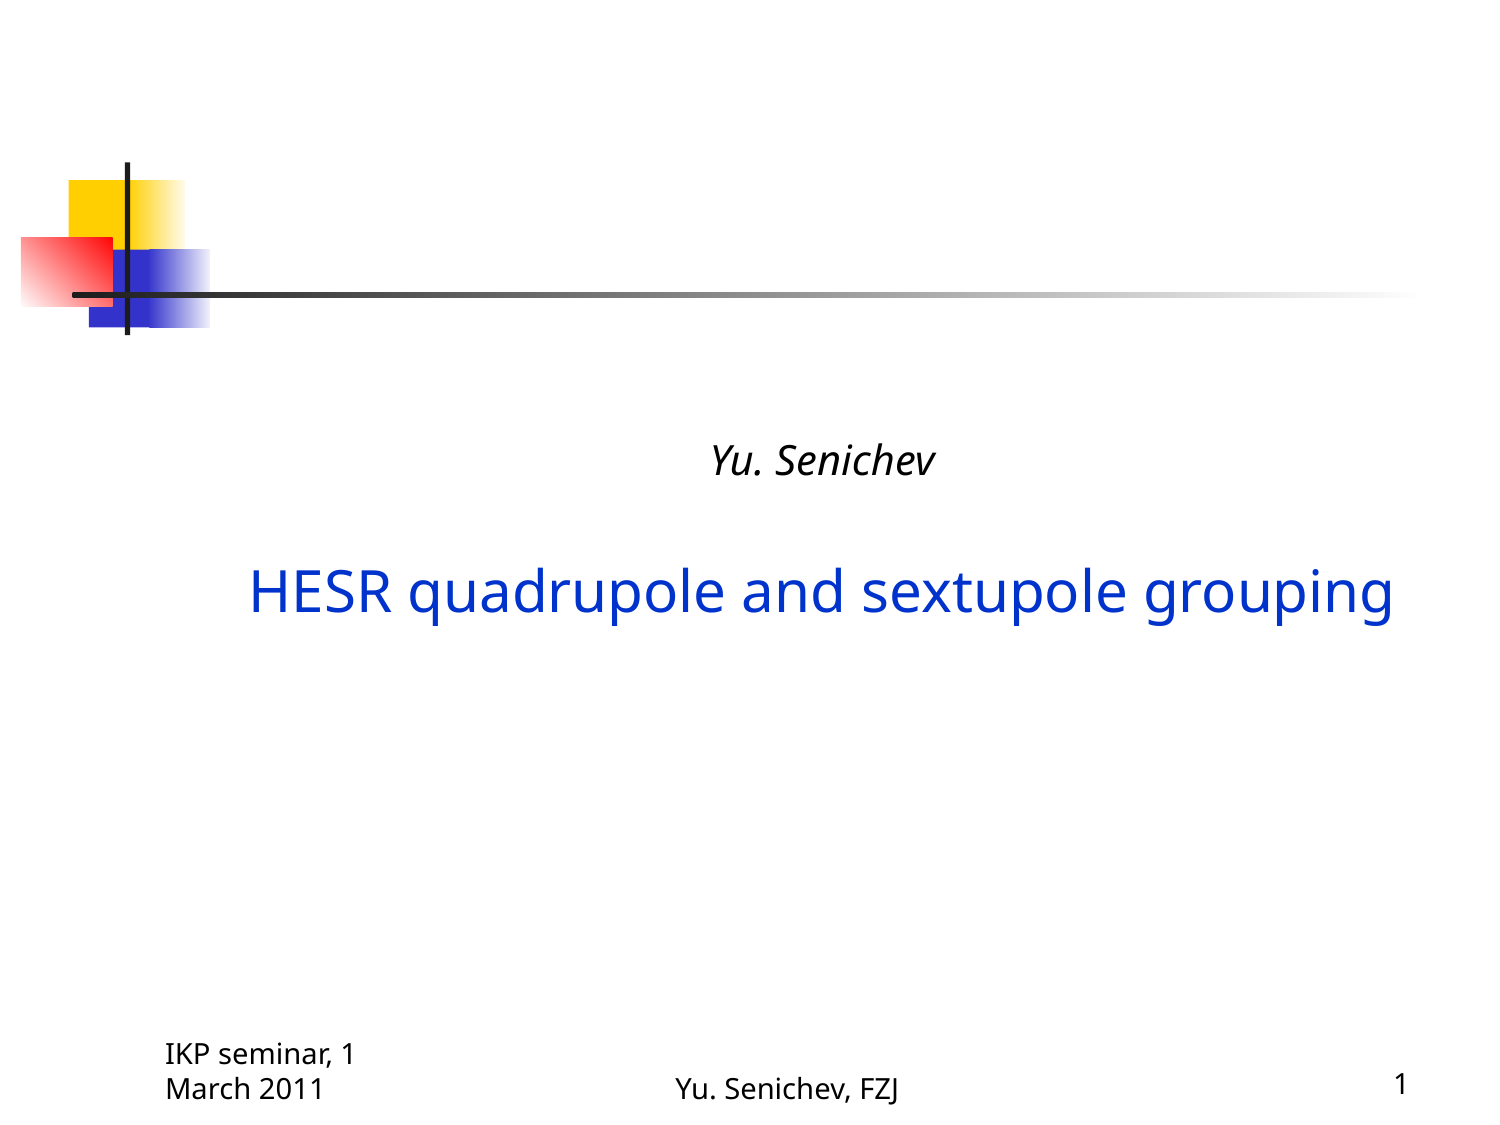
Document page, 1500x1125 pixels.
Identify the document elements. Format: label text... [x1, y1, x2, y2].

footer Yu. Senichev, FZJ [549, 1037, 1025, 1113]
slide_number 1 [1112, 1037, 1425, 1113]
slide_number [150, 1037, 463, 1113]
title Yu. Senichev HESR quadrupole and sextupole grouping [183, 444, 1462, 632]
